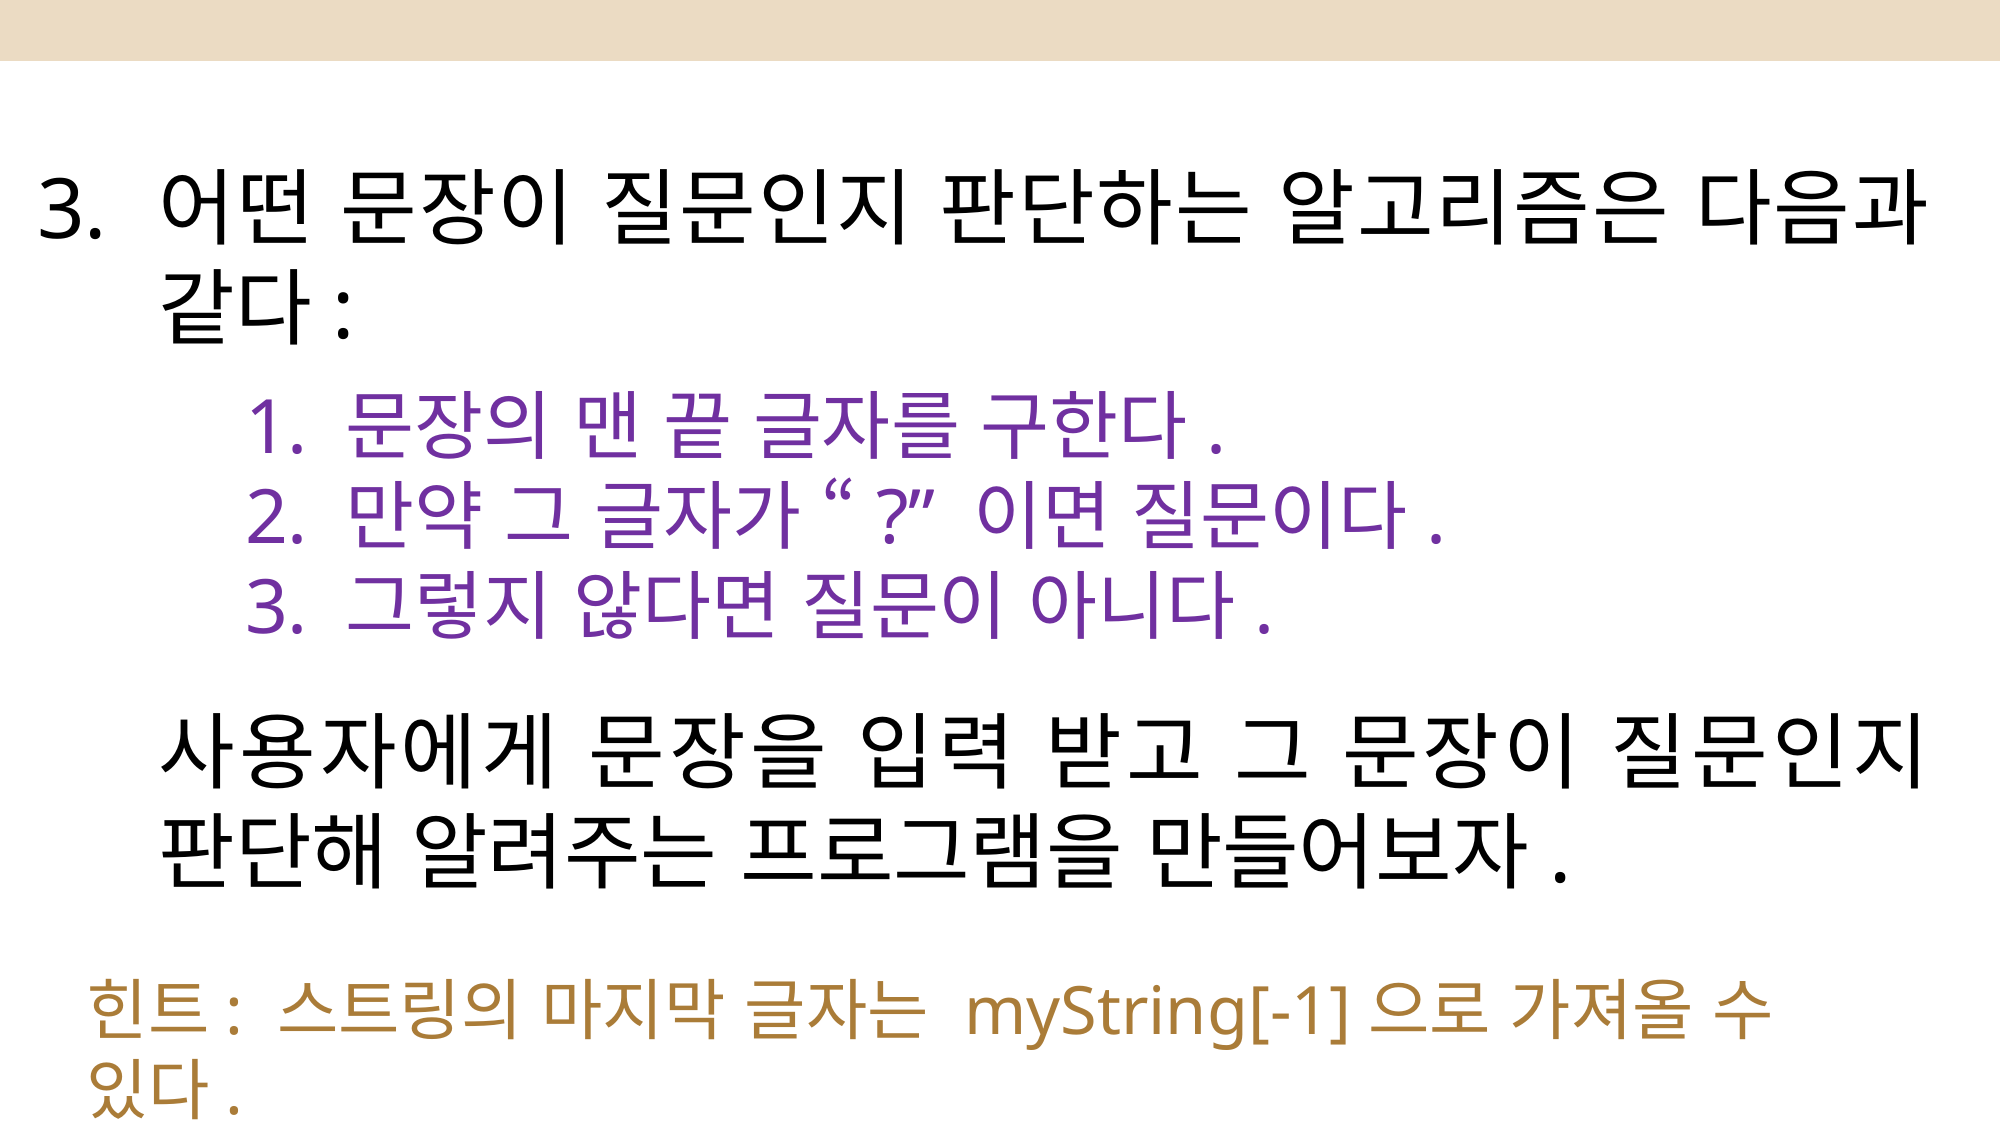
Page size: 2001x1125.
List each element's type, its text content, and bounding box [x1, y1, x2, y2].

text_box 1. 문장의 맨 끝 글자를 구한다. 2. 만약 그 글자가 “?” 이면 질문이다. 3. 그렇지 않다면 질문이 아니다. [191, 370, 1649, 656]
text_box 사용자에게 문장을 입력 받고 그 문장이 질문인지 판단해 알려주는 프로그램을 만들어보자. [144, 691, 1946, 907]
text_box 3. [22, 148, 144, 263]
text_box 힌트: 스트링의 마지막 글자는 myString[-1]으로 가져올 수 있다. [72, 960, 1928, 1125]
text_box 어떤 문장이 질문인지 판단하는 알고리즘은 다음과 같다: [144, 148, 1946, 363]
text_box [0, 0, 2000, 62]
